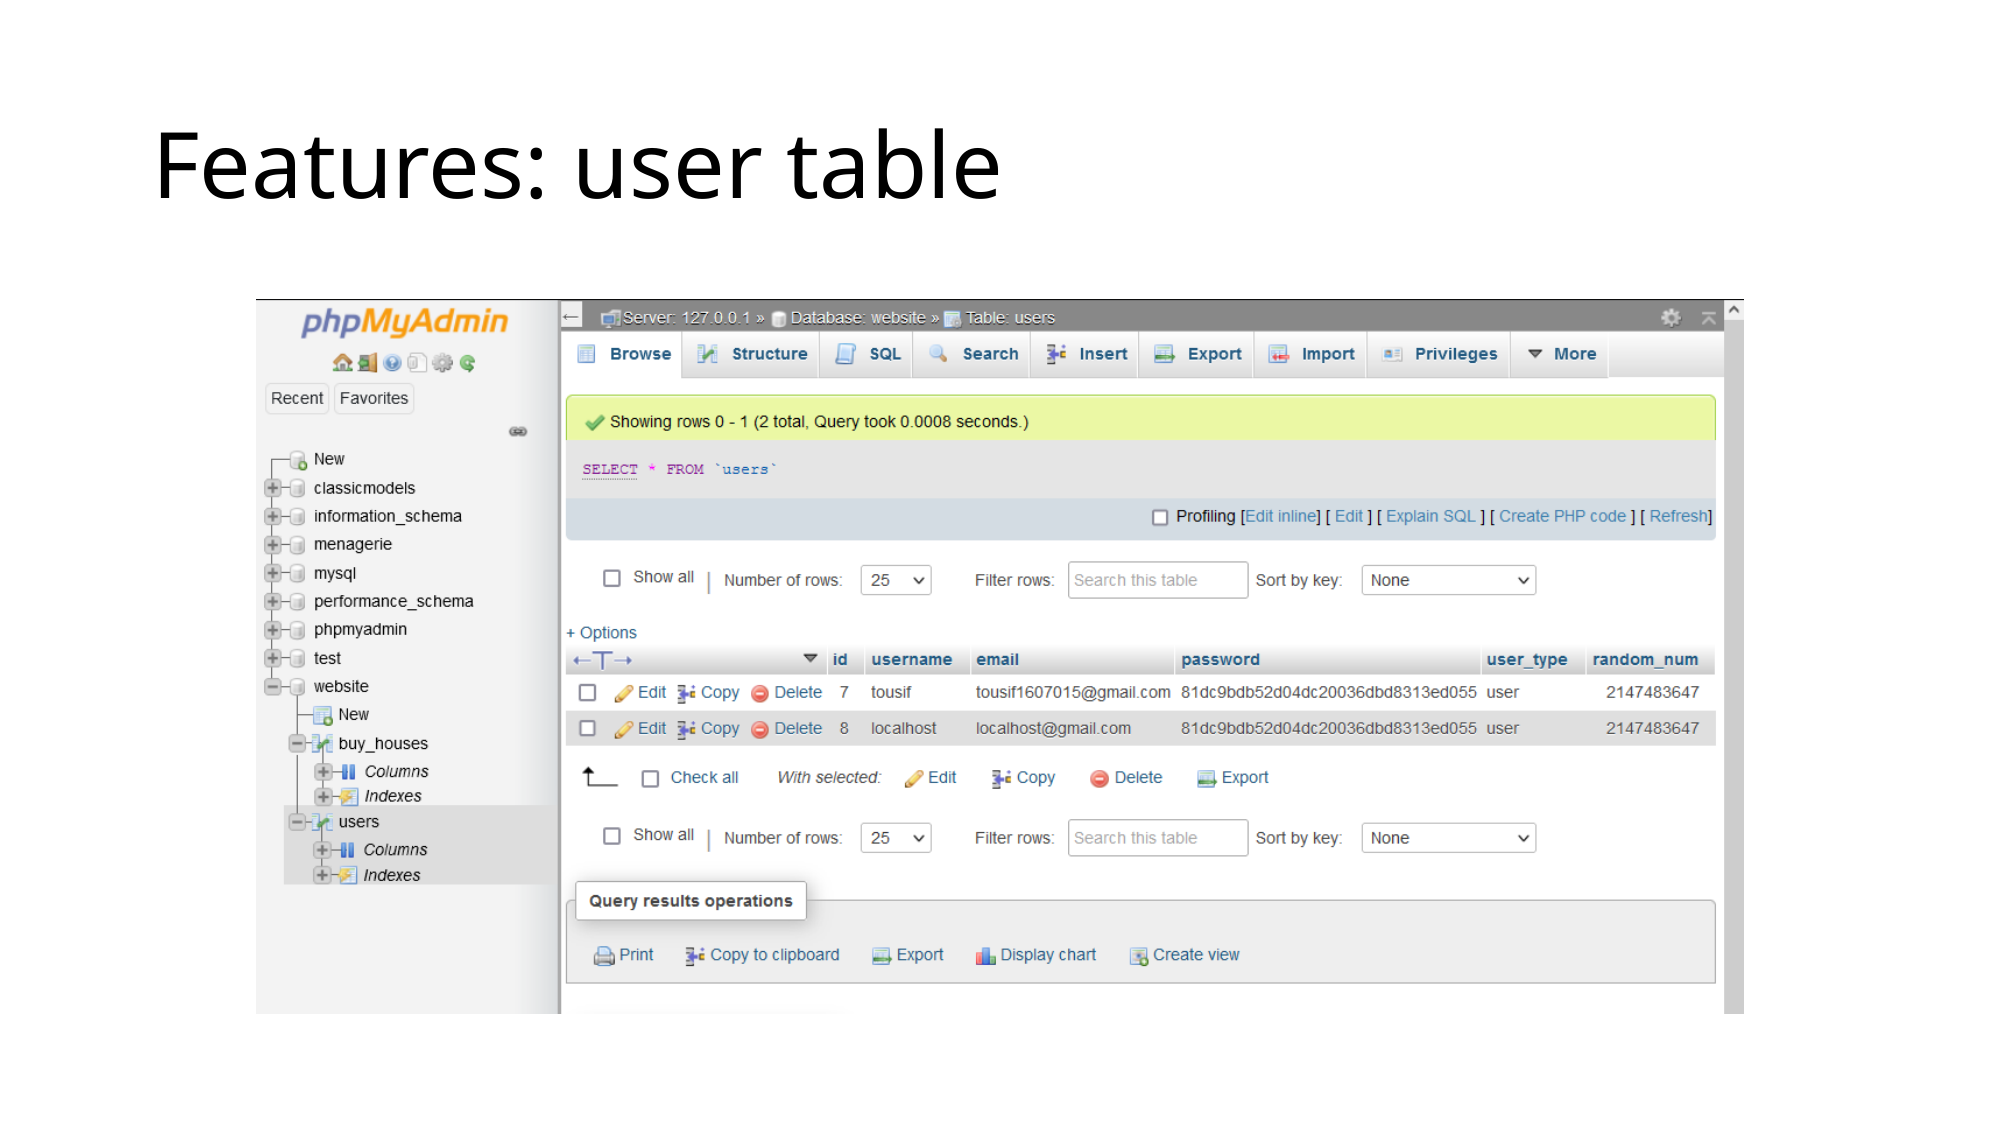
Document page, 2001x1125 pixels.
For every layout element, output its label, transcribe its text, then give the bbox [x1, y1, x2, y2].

title Features: user table [137, 59, 1863, 278]
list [256, 299, 1744, 1014]
